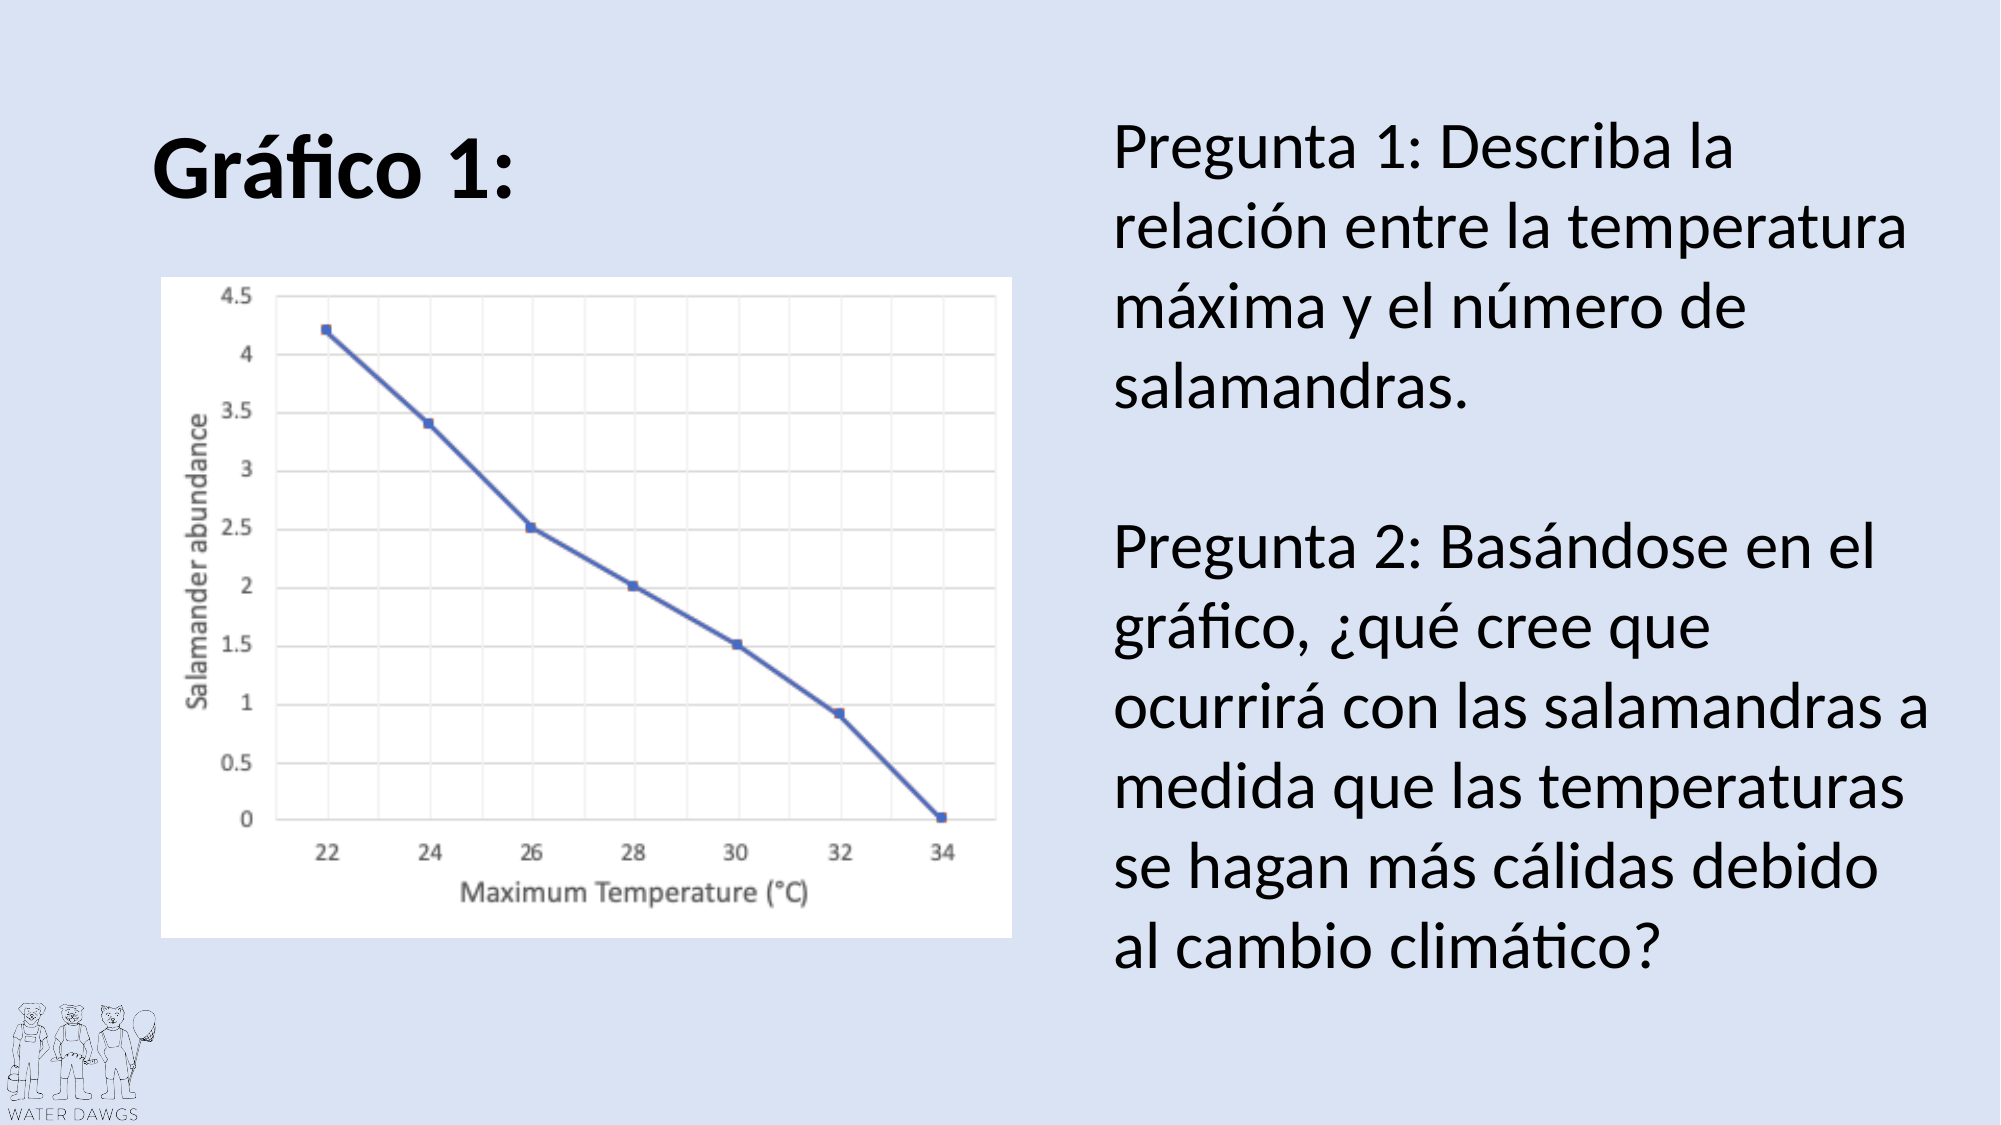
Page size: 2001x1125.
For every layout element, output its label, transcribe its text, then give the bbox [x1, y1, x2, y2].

title Gráfico 1: [137, 59, 1863, 278]
picture [161, 277, 1012, 938]
picture [0, 967, 172, 1125]
text_box Pregunta 1: Describa la relación entre la temperatura máxima y el número de salamandras. Pregunta 2: Basándose en el gráfico, ¿qué cree que ocurrirá con las salamandras a medida que las temperaturas se hagan más cálidas debido al cambio climático? [1098, 94, 1949, 1035]
